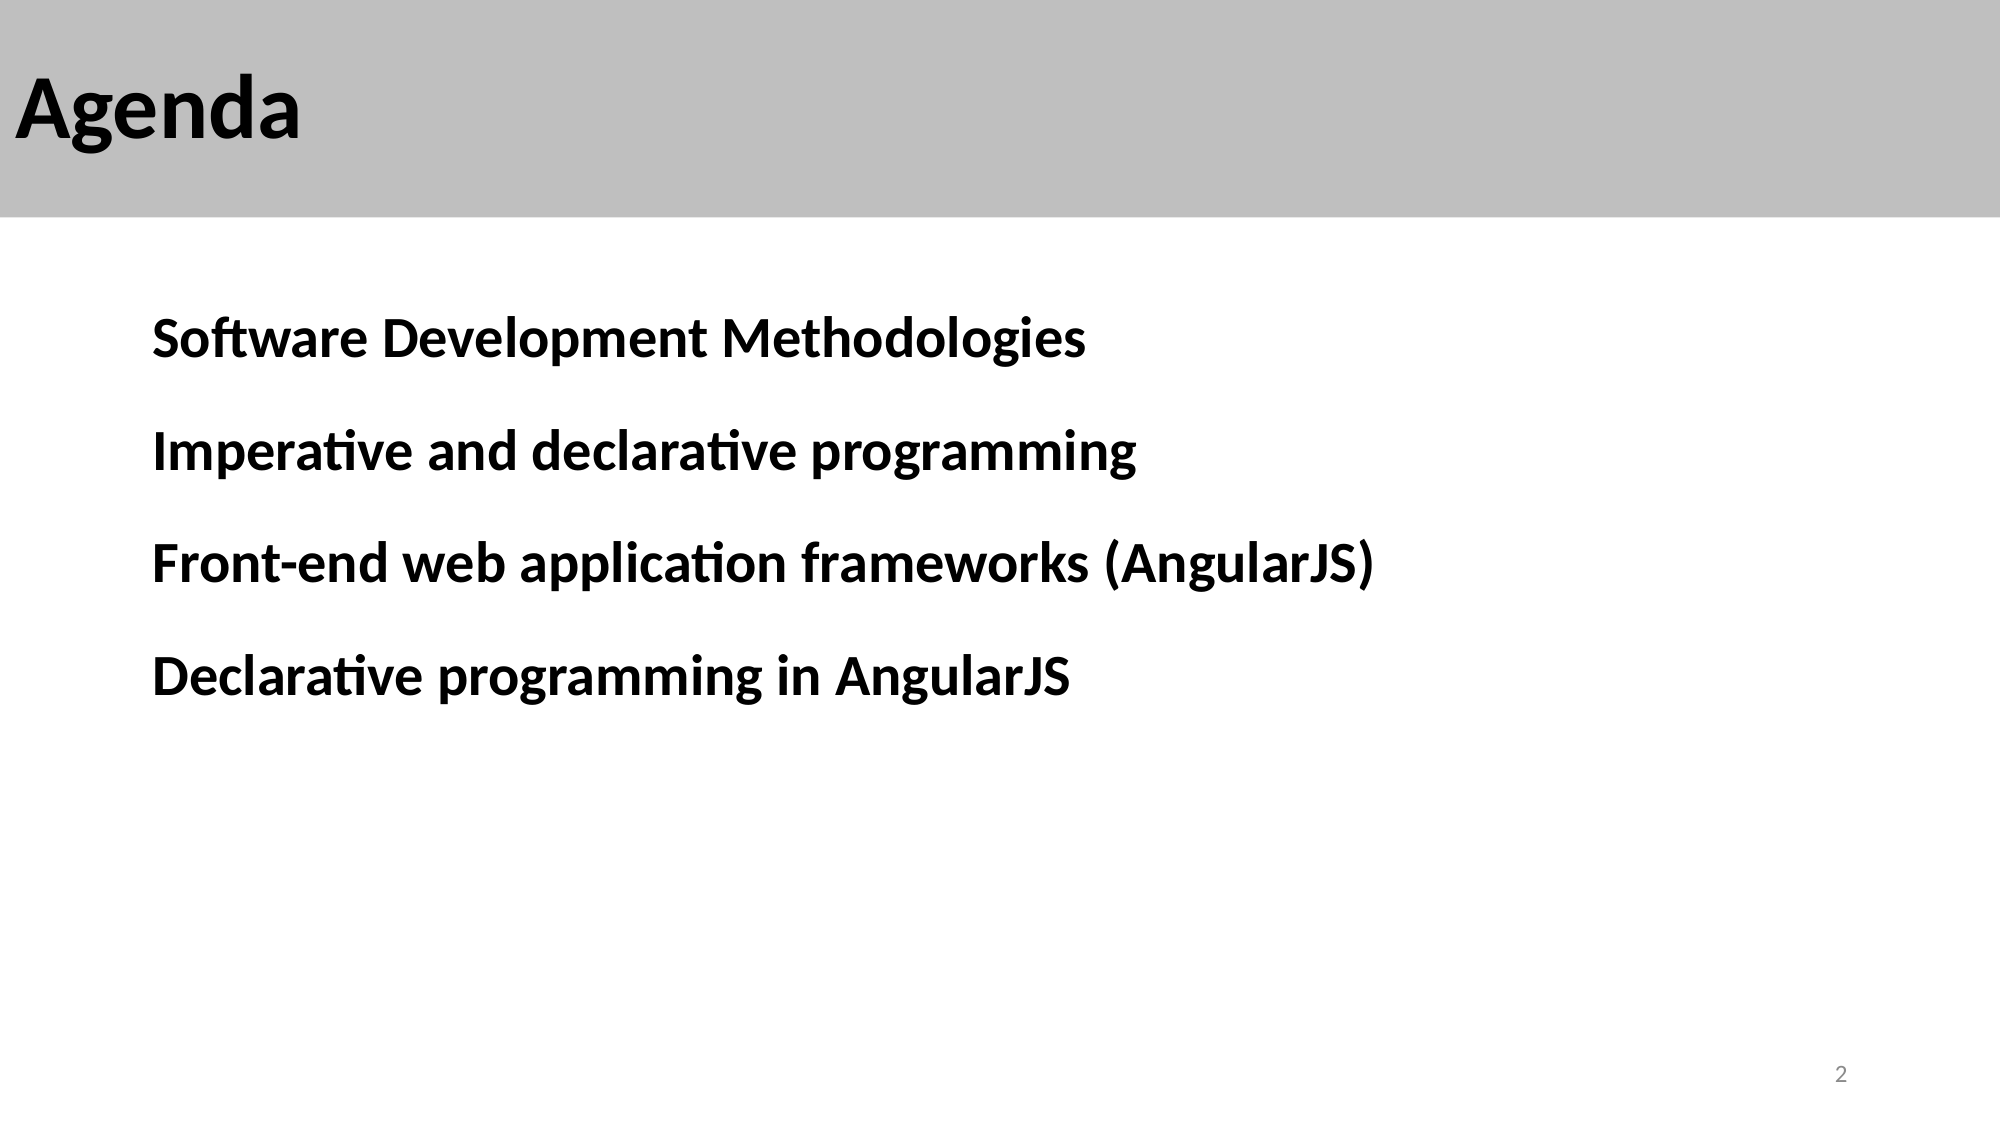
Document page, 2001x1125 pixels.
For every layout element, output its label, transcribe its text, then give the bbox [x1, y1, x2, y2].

title Agenda [0, 0, 2000, 218]
list Software Development Methodologies Imperative and declarative programming Front-end web application frameworks (AngularJS) Declarative programming in AngularJS [137, 299, 1863, 1014]
slide_number 2 [1412, 1042, 1863, 1103]
